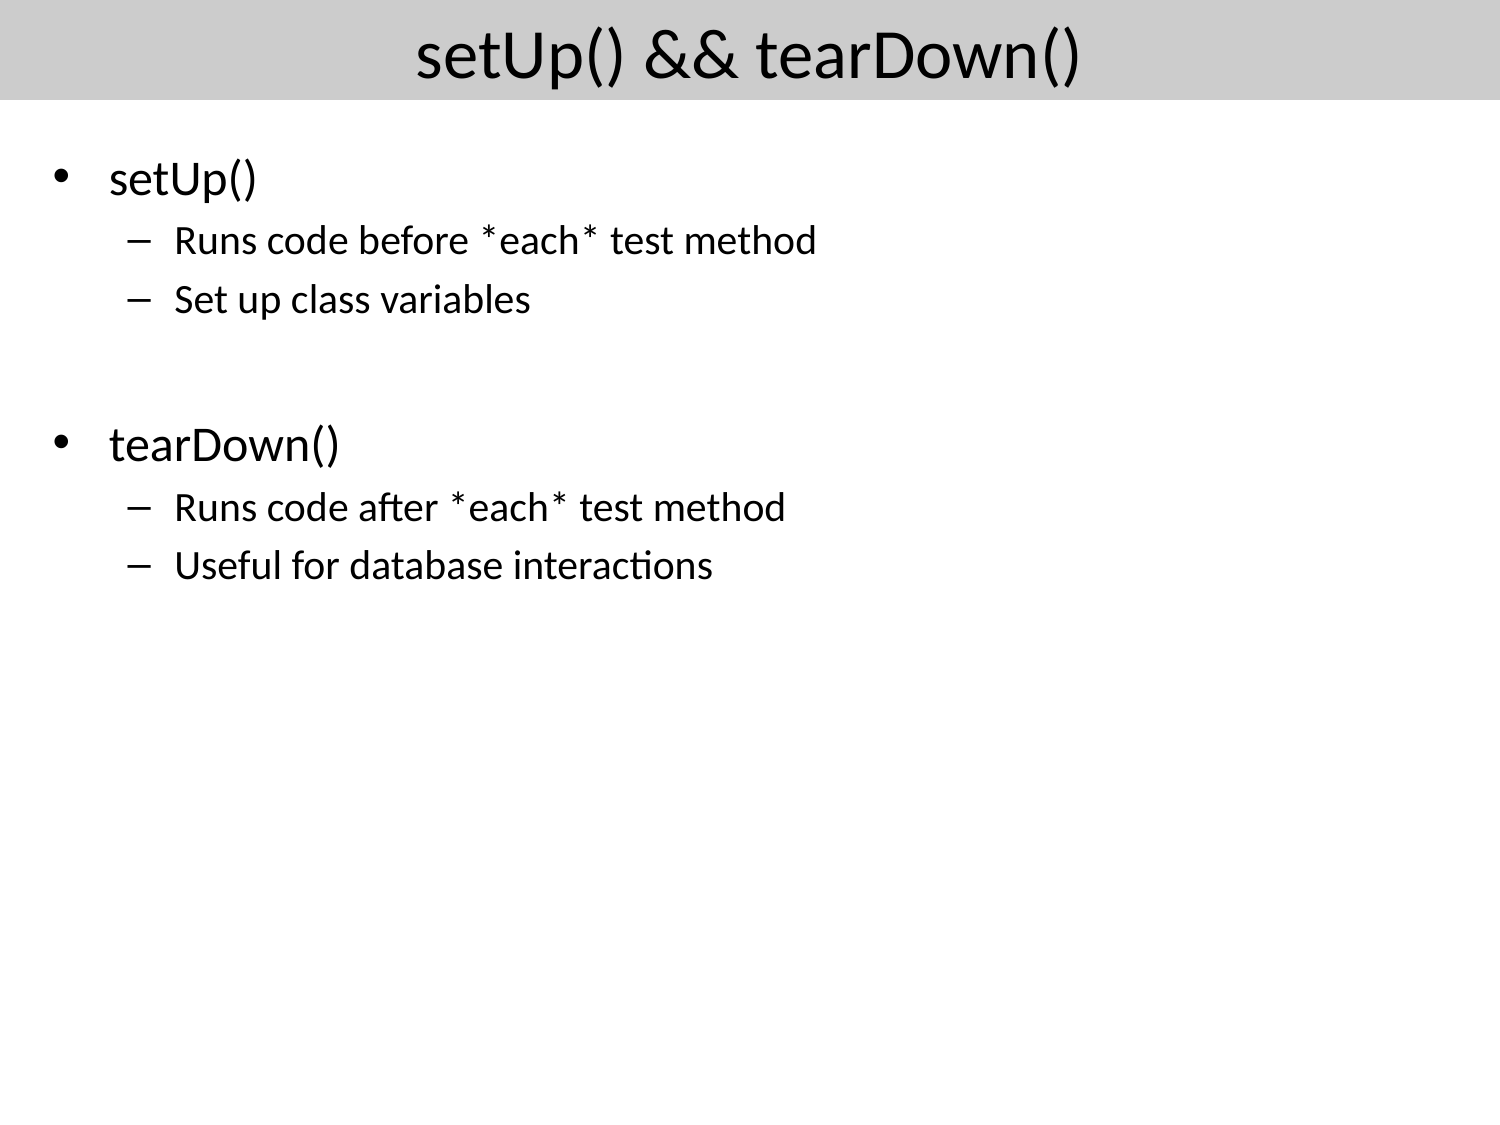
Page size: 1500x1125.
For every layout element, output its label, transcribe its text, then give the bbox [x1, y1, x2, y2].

title setUp() && tearDown() [0, 0, 1500, 100]
list setUp() Runs code before *each* test method Set up class variables tearDown() Runs code after *each* test method Useful for database interactions [37, 137, 1463, 1088]
